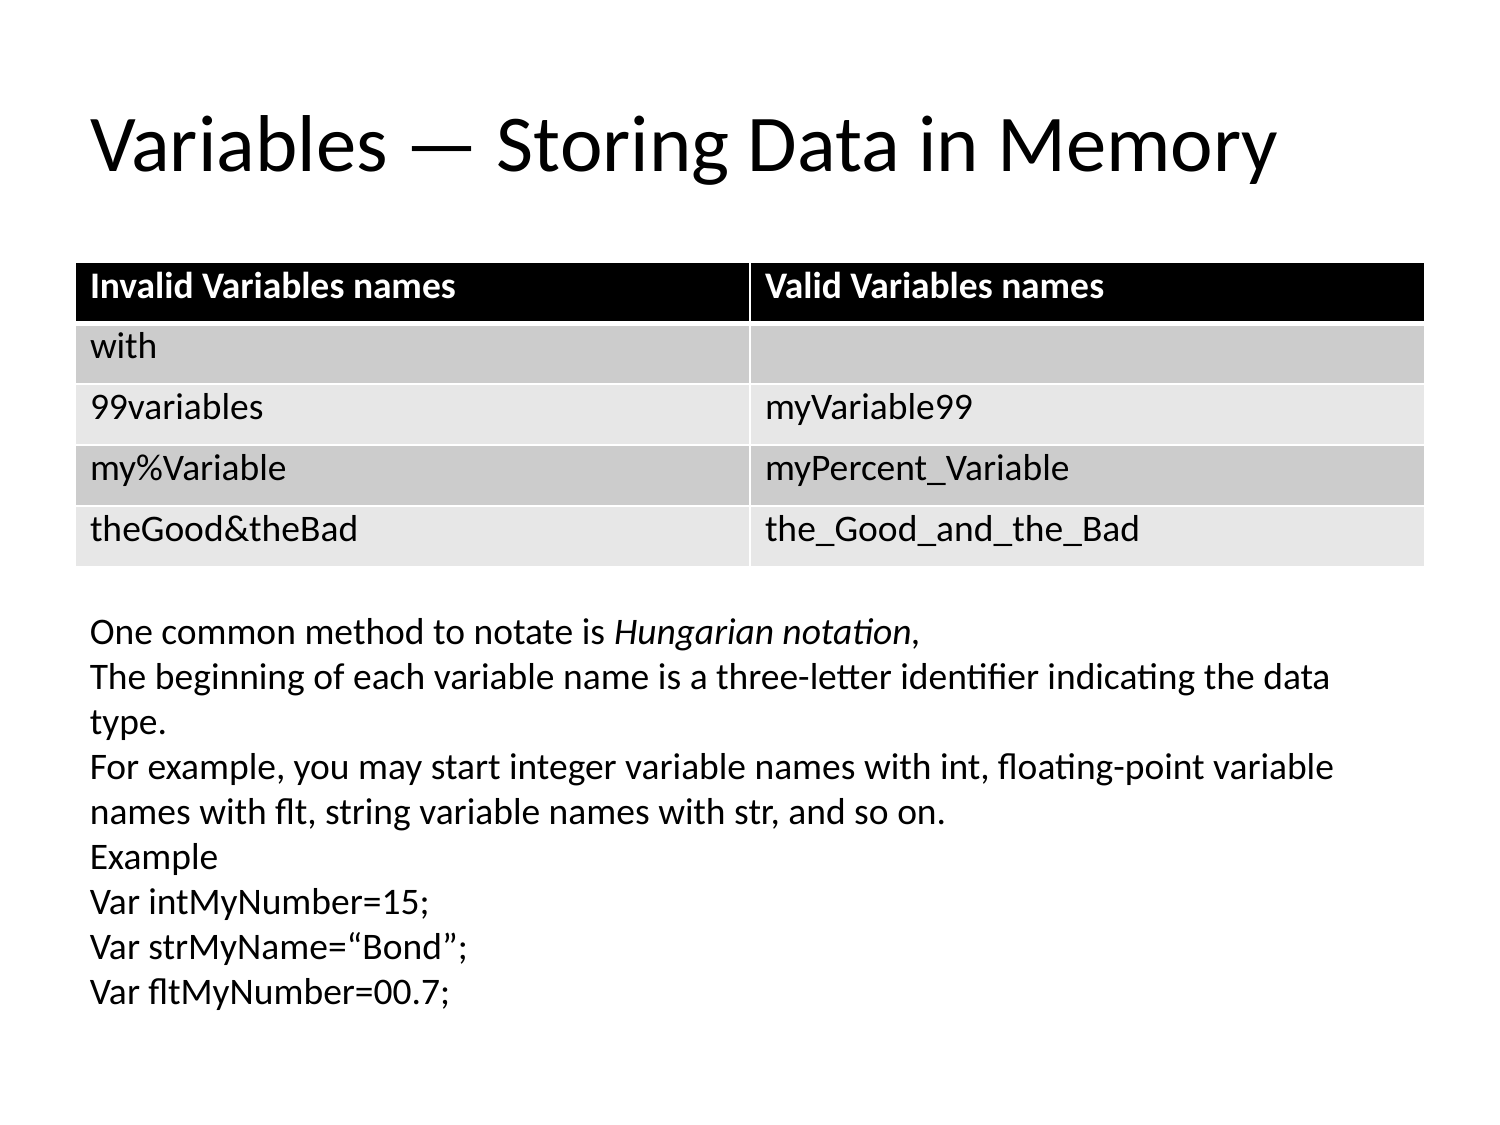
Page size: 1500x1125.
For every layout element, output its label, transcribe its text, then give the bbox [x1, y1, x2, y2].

table_cell [751, 326, 1424, 383]
table_header Invalid Variables names [76, 263, 749, 321]
table_header Valid Variables names [751, 263, 1424, 321]
table_cell my%Variable [76, 446, 749, 505]
table_cell theGood&theBad [76, 507, 749, 566]
table_cell the_Good_and_the_Bad [751, 507, 1424, 566]
table_cell myPercent_Variable [751, 446, 1424, 505]
title Variables — Storing Data in Memory [75, 45, 1425, 233]
table_cell myVariable99 [751, 385, 1424, 444]
text_box One common method to notate is Hungarian notation, The beginning of each variable name is a three-letter identifier indicating the data type. For example, you may start integer variable names with int, floating-point variable names with flt, string variable names with str, and so on. Example Var intMyNumber=15; Var strMyName=“Bond”; Var fltMyNumber=00.7; [74, 599, 1425, 1065]
table_cell with [76, 326, 749, 383]
table_cell 99variables [76, 385, 749, 444]
